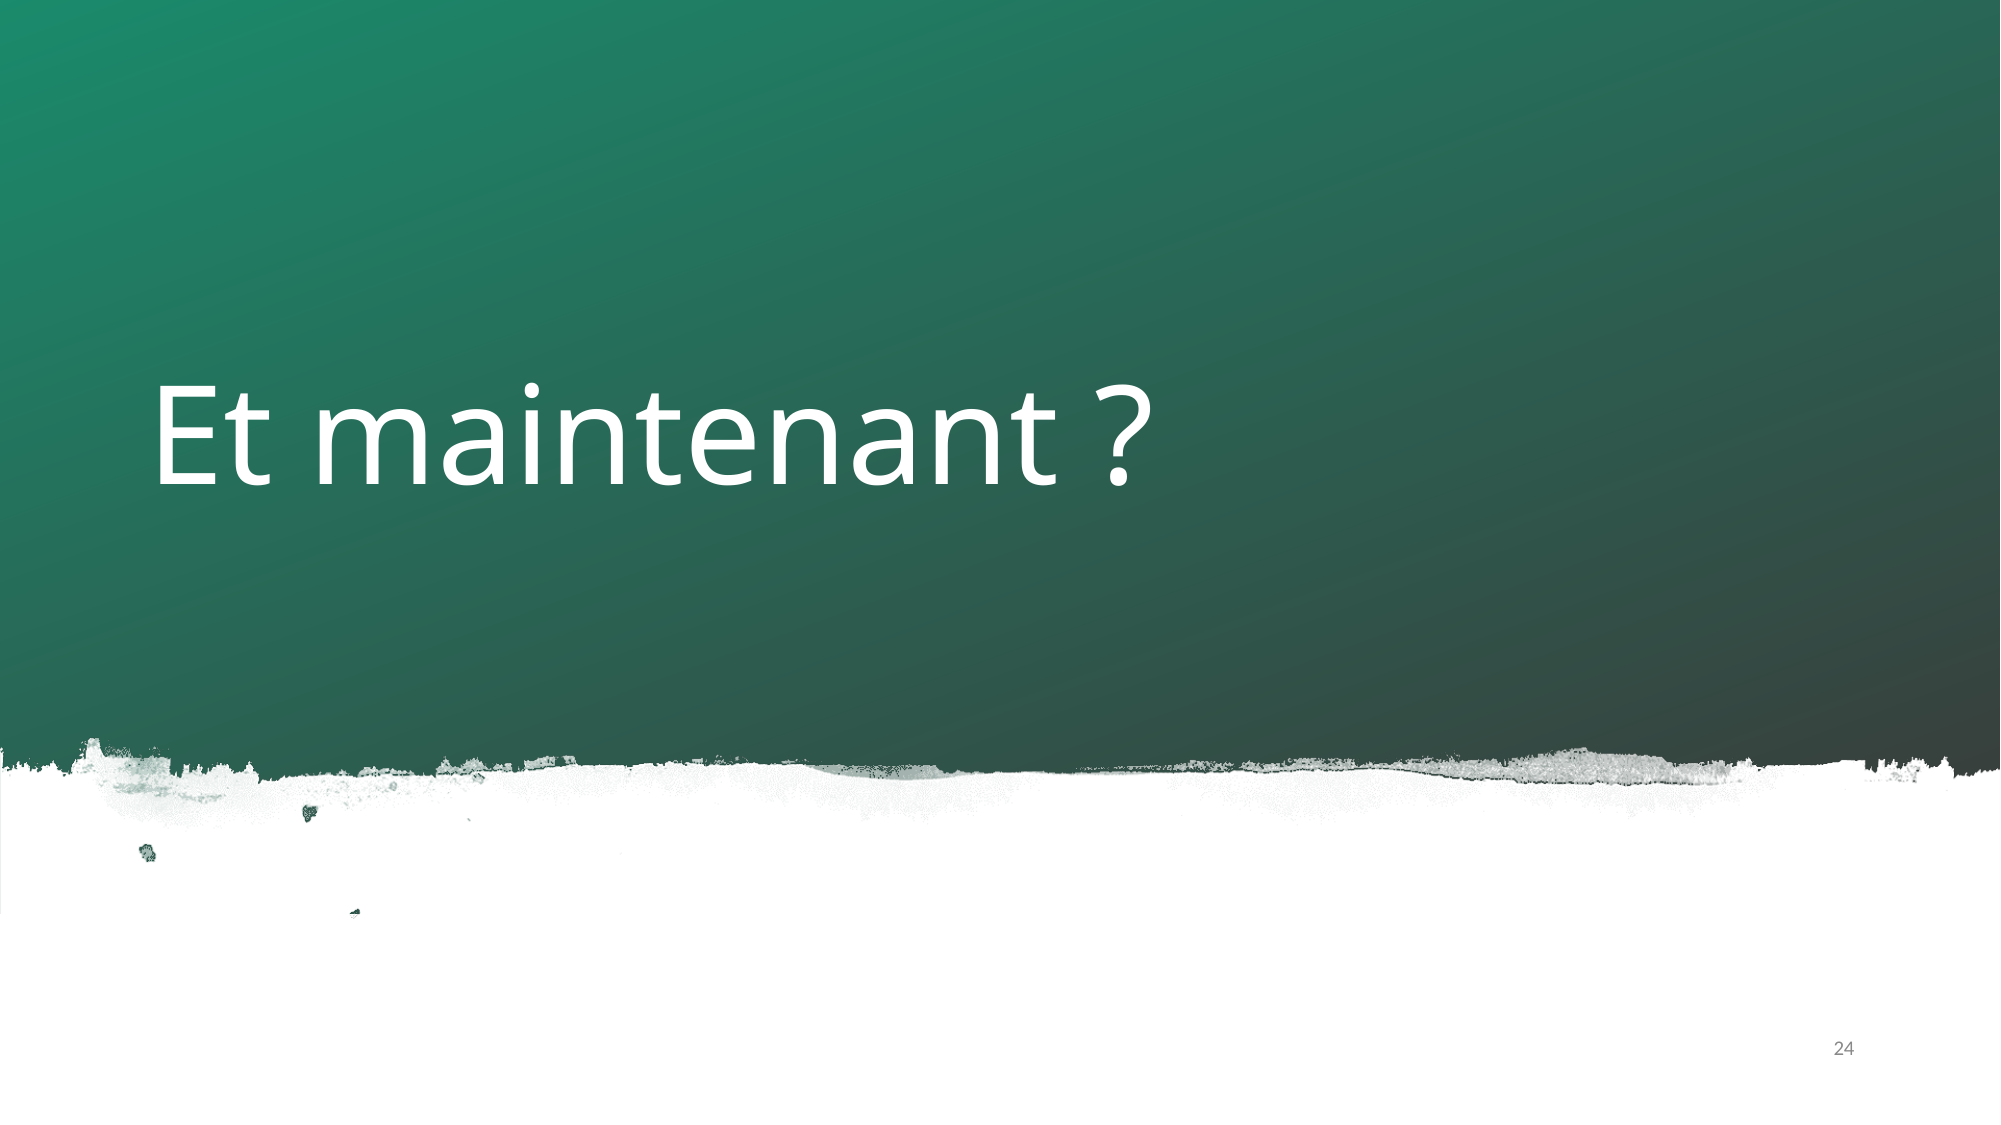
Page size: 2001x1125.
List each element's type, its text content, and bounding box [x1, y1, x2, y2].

picture [0, 624, 2000, 1125]
title Et maintenant ? [131, 195, 1776, 624]
text_box [0, 0, 2000, 624]
